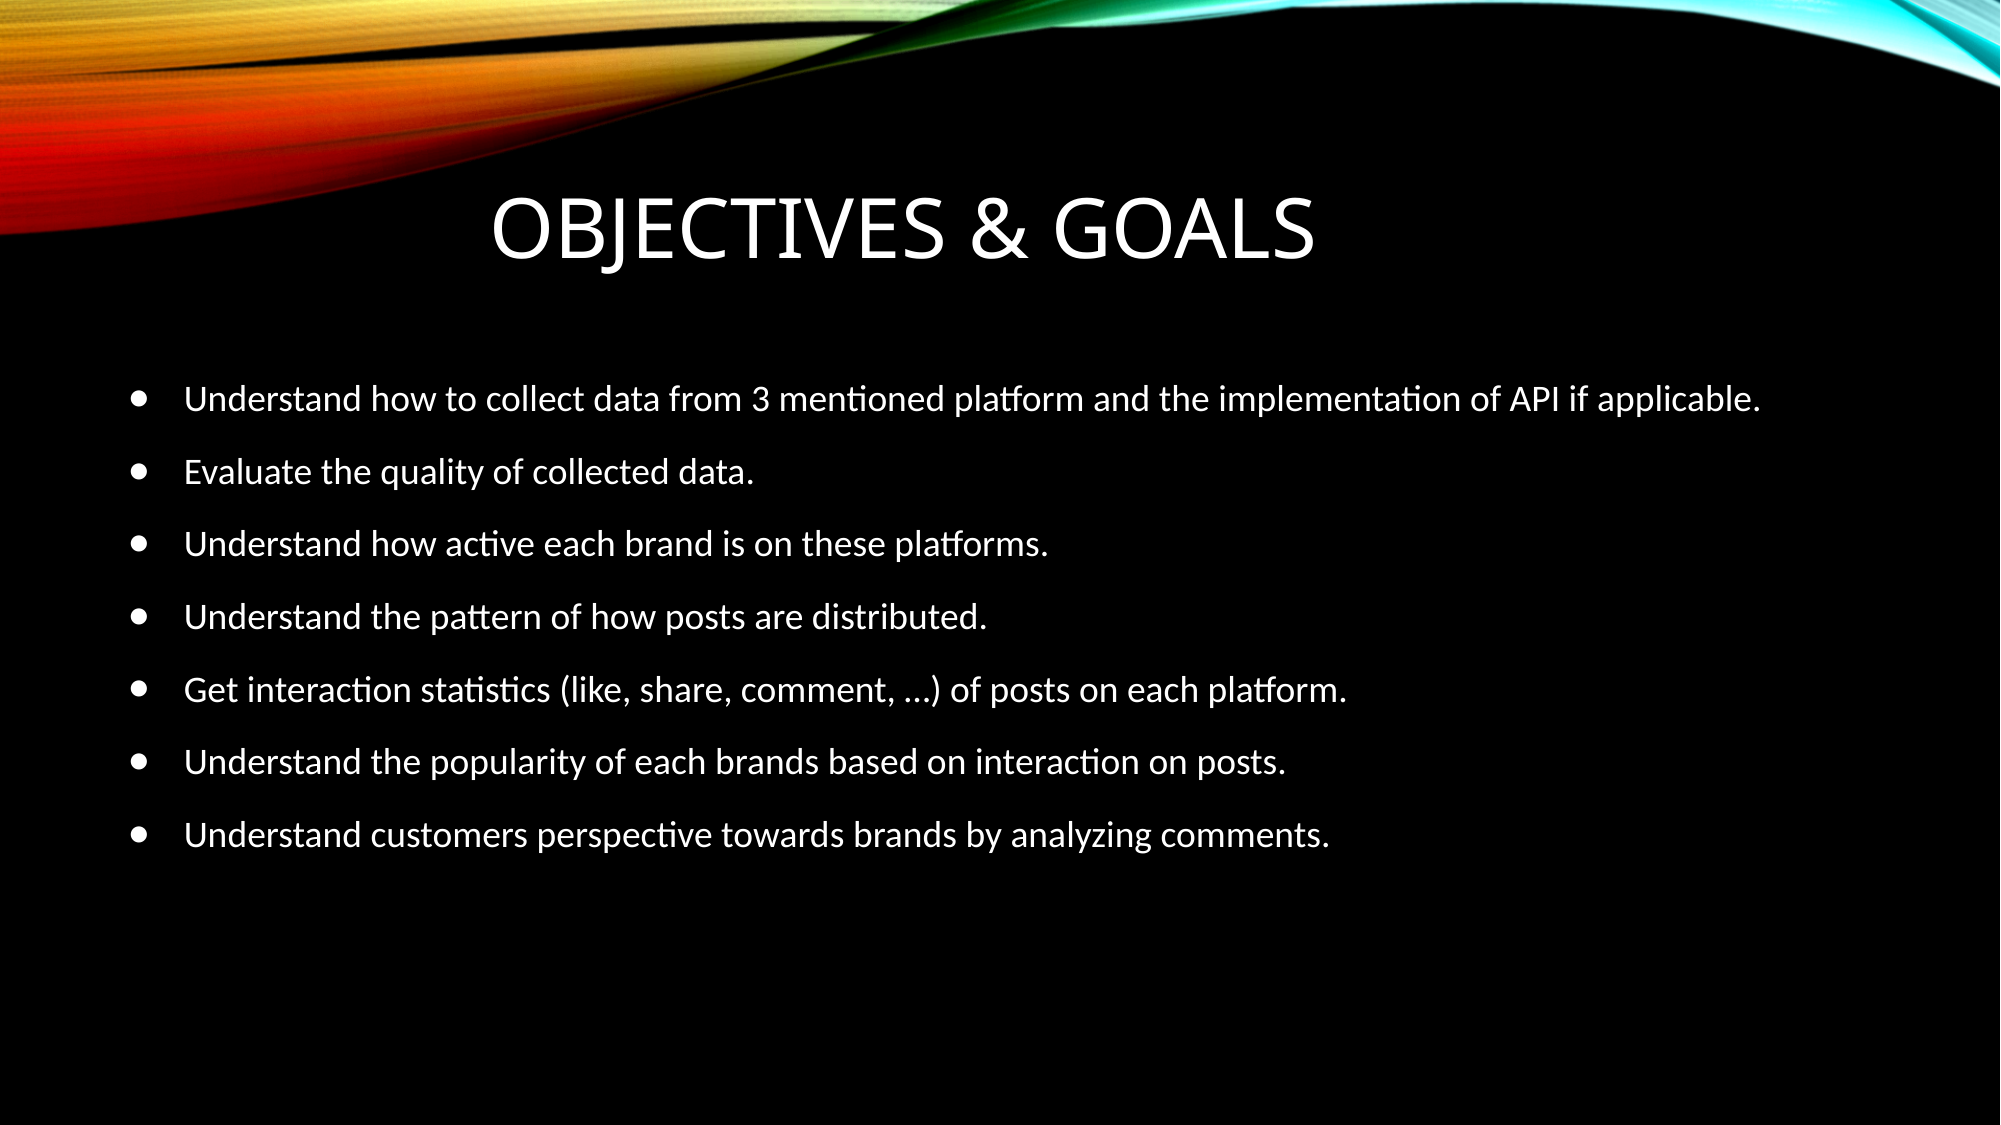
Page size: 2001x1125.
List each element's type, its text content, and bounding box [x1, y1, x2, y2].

list Understand how to collect data from 3 mentioned platform and the implementation of API if applicable. Evaluate the quality of collected data. Understand how active each brand is on these platforms. Understand the pattern of how posts are distributed. Get interaction statistics (like, share, comment, …) of posts on each platform. Understand the popularity of each brands based on interaction on posts. Understand customers perspective towards brands by analyzing comments. [112, 360, 1888, 1021]
picture [0, 0, 2000, 237]
title Objectives & Goals [474, 125, 1888, 338]
